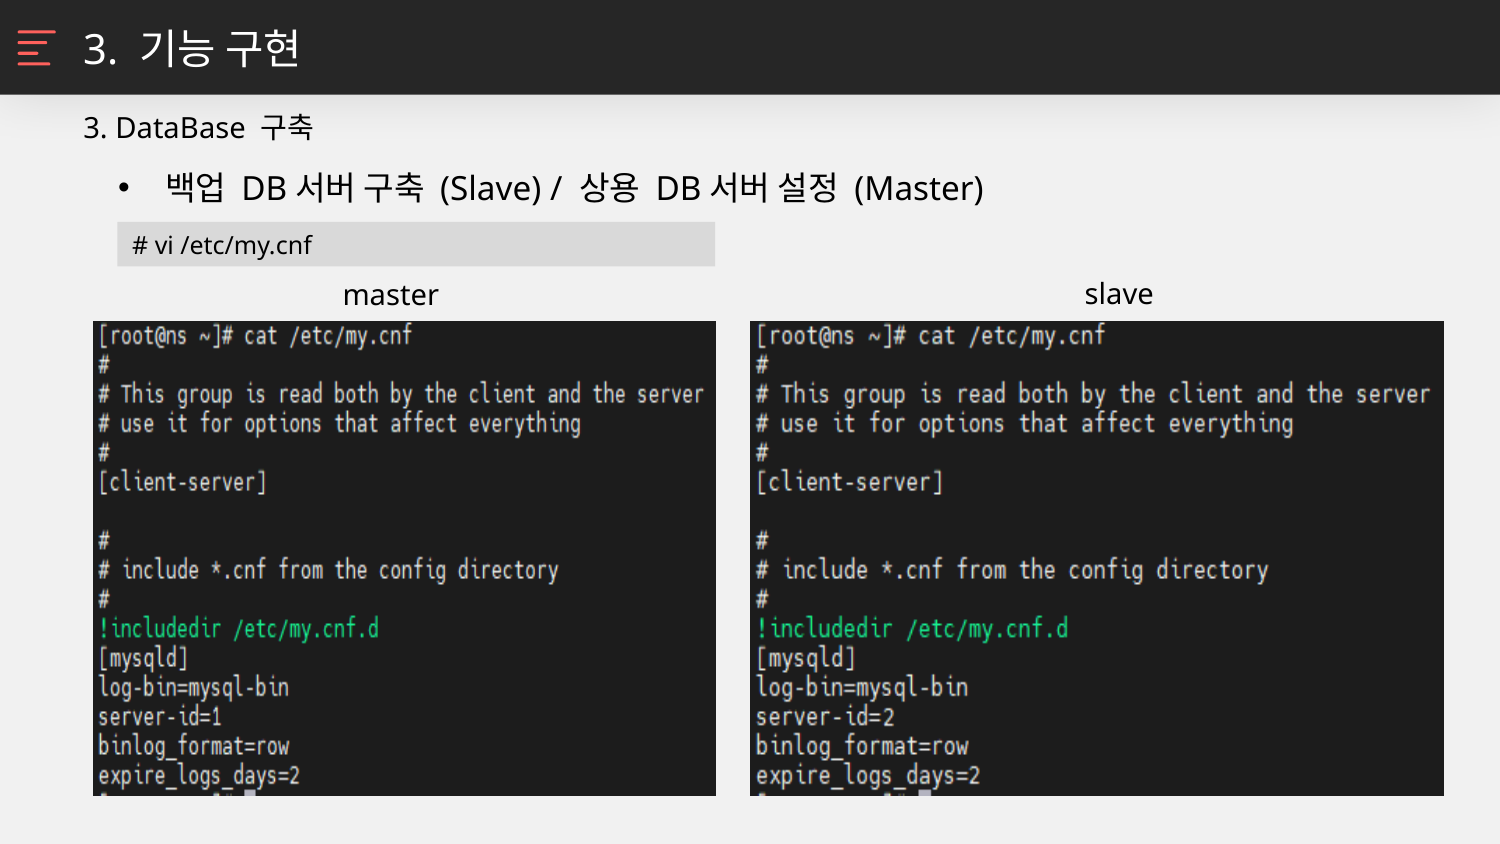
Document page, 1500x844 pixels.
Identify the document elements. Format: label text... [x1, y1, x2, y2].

text_box # vi /etc/my.cnf [117, 221, 716, 267]
text_box master [327, 269, 485, 319]
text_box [749, 321, 1444, 797]
text_box [0, 0, 1500, 95]
text_box 3. DataBase 구축 [68, 102, 1107, 153]
text_box 백업 DB서버 구축 (Slave) / 상용 DB서버 설정 (Master) [103, 160, 1397, 215]
picture [92, 321, 716, 797]
text_box slave [1069, 268, 1226, 318]
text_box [17, 15, 716, 82]
